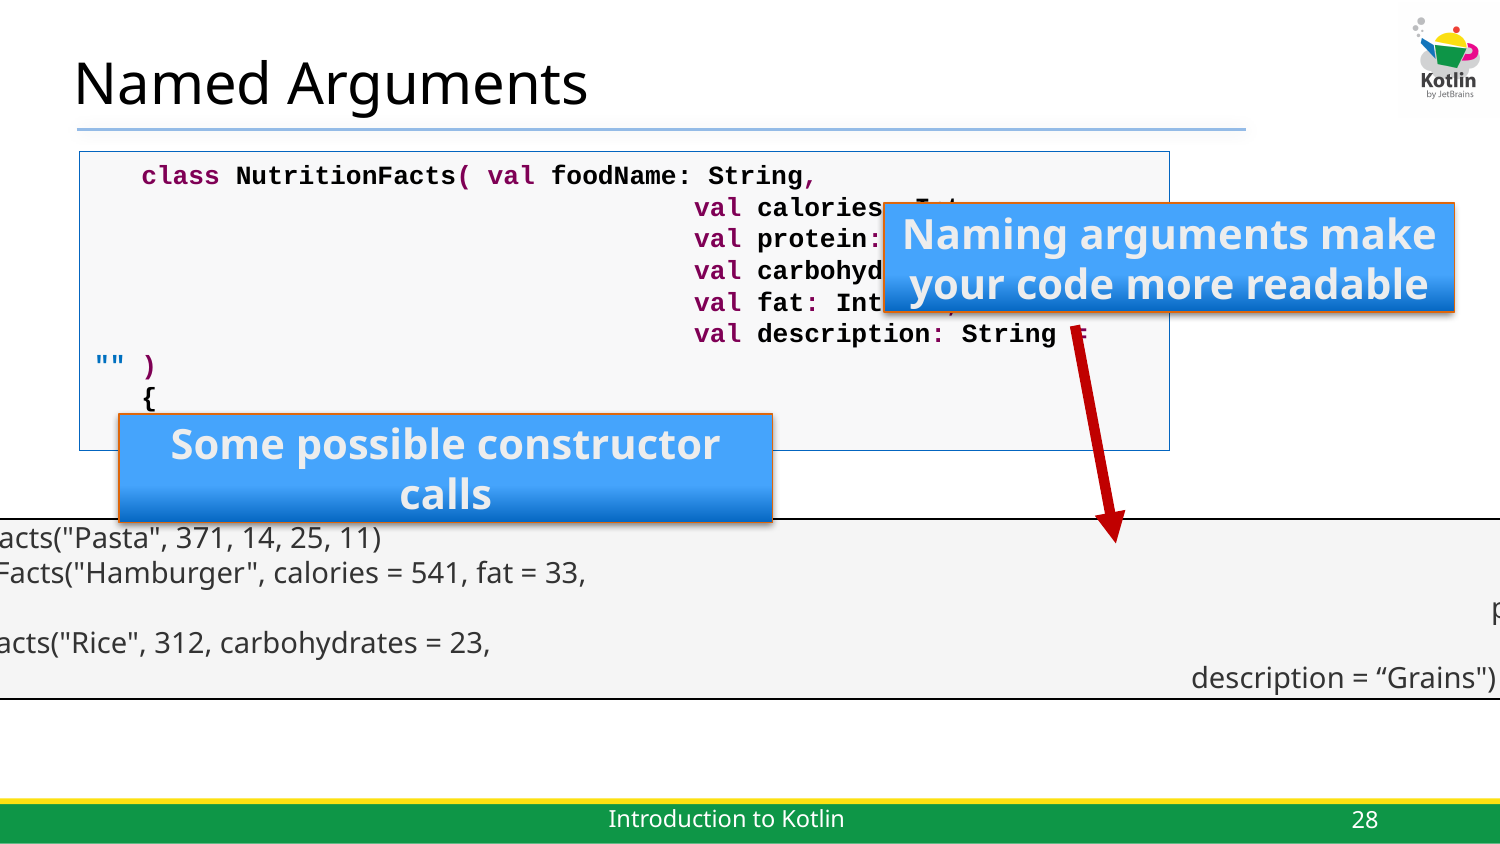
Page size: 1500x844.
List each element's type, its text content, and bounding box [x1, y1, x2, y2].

text_box Some possible constructor calls [118, 413, 773, 523]
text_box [1074, 325, 1116, 544]
footer Introduction to Kotlin [527, 802, 927, 843]
text_box class NutritionFacts( val foodName: String, val calories: Int, val protein: Int = 0, val carbohydrates: Int = 0, val fat: Int = 0, val description: String = "" ) { } [79, 151, 1170, 451]
title Named Arguments [64, 0, 1341, 126]
text_box Naming arguments make your code more readable [883, 202, 1455, 313]
picture [1398, 2, 1500, 118]
text_box val pasta = NutritionFacts("Pasta", 371, 14, 25, 11) val burger = NutritionFacts("Hamburger", calories = 541, fat = 33, protein = 14) val rice = NutritionFacts("Rice", 312, carbohydrates = 23, description = “Grains") [0, 519, 1500, 700]
slide_number 28 [1074, 799, 1388, 844]
